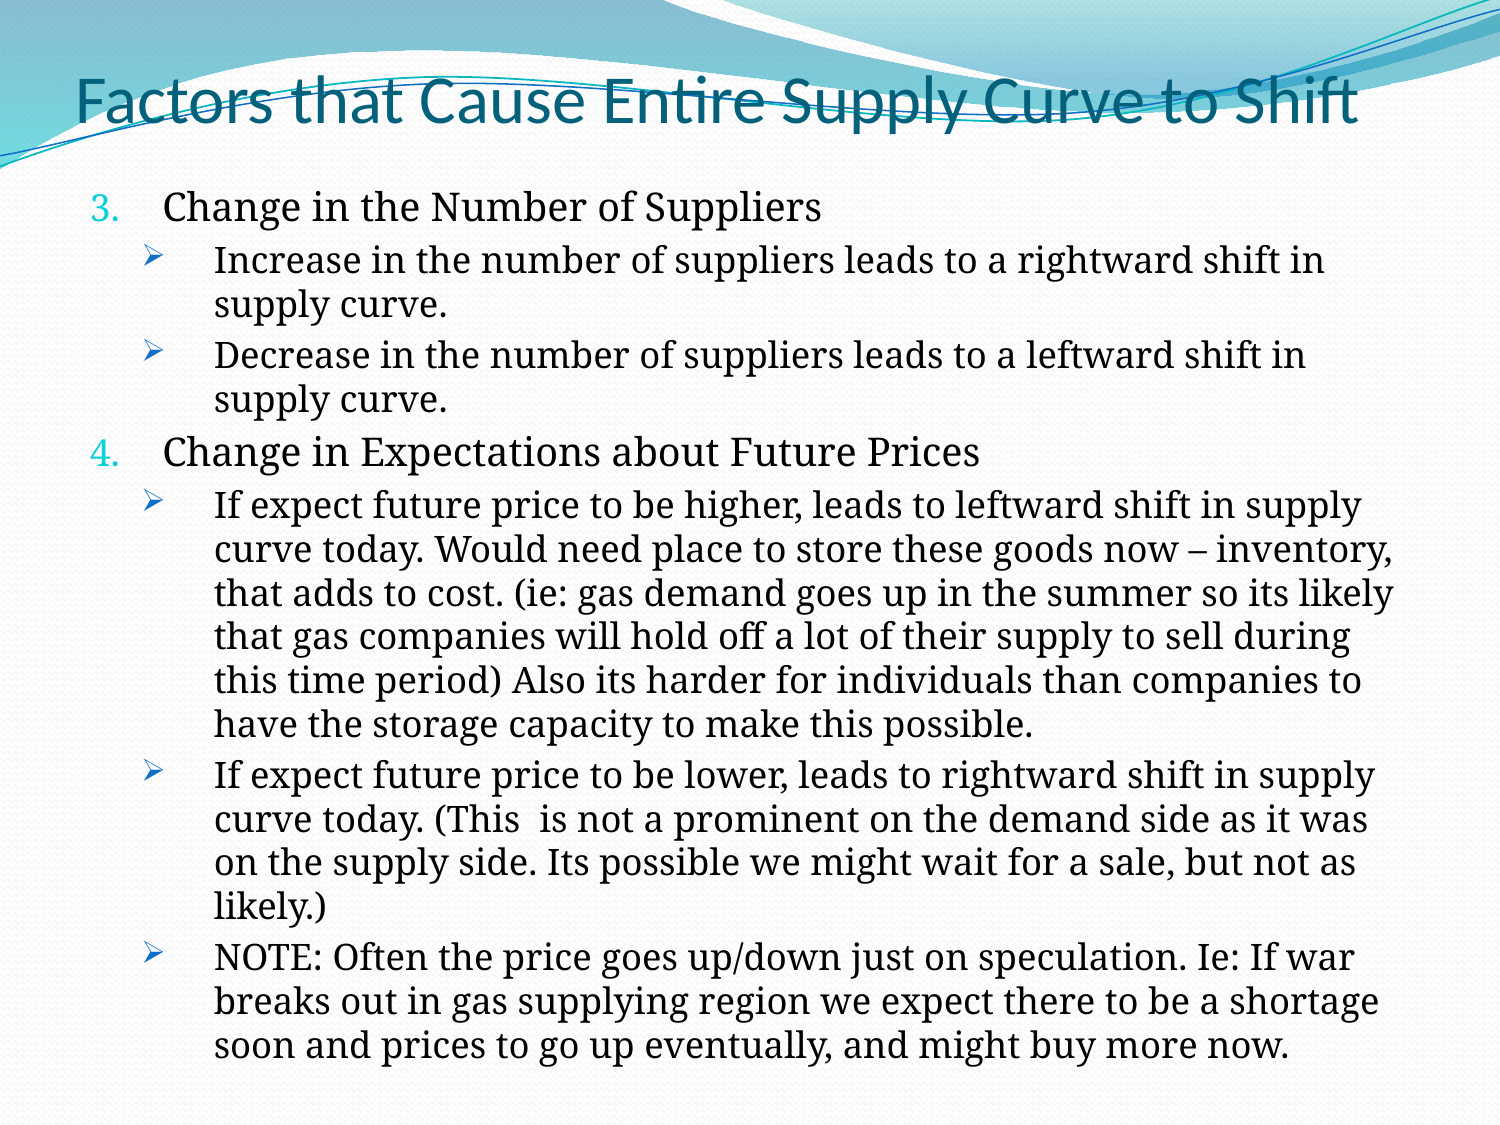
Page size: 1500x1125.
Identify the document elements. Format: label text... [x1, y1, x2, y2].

title Factors that Cause Entire Supply Curve to Shift [75, 0, 1425, 138]
list Change in the Number of Suppliers Increase in the number of suppliers leads to a rightward shift in supply curve. Decrease in the number of suppliers leads to a leftward shift in supply curve. Change in Expectations about Future Prices If expect future price to be higher, leads to leftward shift in supply curve today. Would need place to store these goods now – inventory, that adds to cost. (ie: gas demand goes up in the summer so its likely that gas companies will hold off a lot of their supply to sell during this time period) Also its harder for individuals than companies to have the storage capacity to make this possible. If expect future price to be lower, leads to rightward shift in supply curve today. (This is not a prominent on the demand side as it was on the supply side. Its possible we might wait for a sale, but not as likely.) NOTE: Often the price goes up/down just on speculation. Ie: If war breaks out in gas supplying region we expect there to be a shortage soon and prices to go up eventually, and might buy more now. [75, 174, 1425, 1125]
